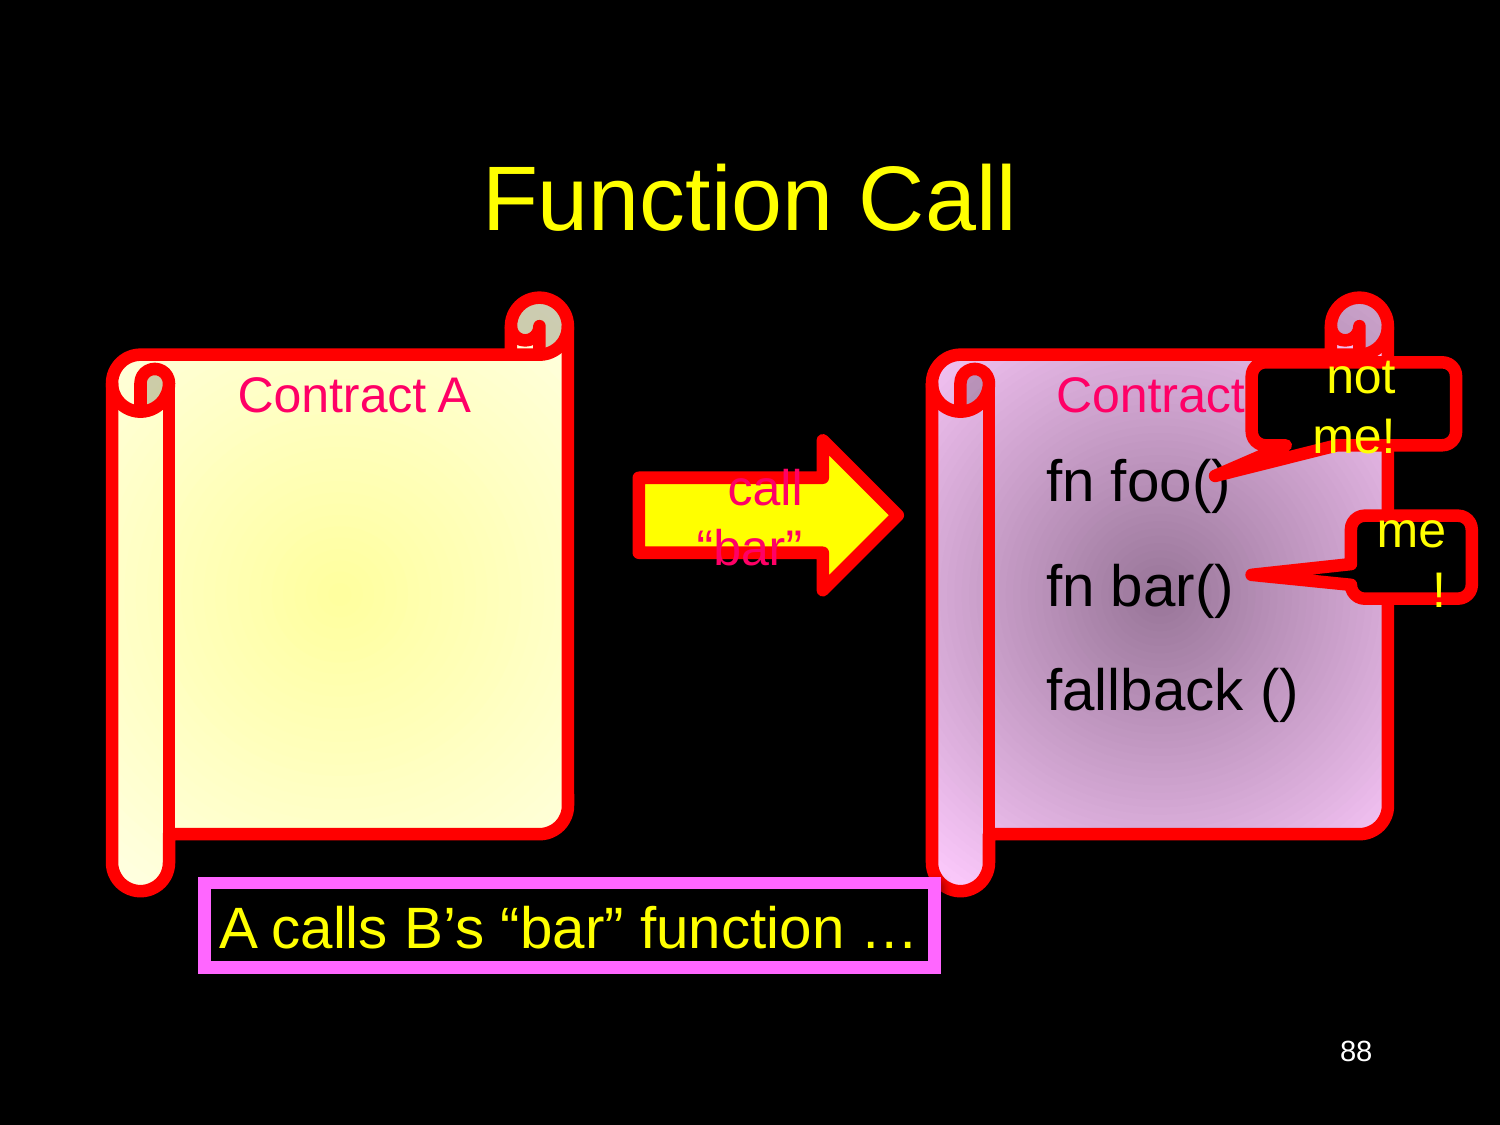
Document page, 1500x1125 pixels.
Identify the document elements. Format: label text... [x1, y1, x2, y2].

text_box fallback () [1031, 644, 1315, 730]
text_box fn bar() [1031, 540, 1250, 625]
title Function Call [112, 99, 1388, 288]
slide_number 88 [1074, 1024, 1388, 1101]
text_box not me! [1215, 362, 1457, 476]
text_box A calls B’s “bar” function … [204, 882, 935, 968]
text_box Contract B [931, 297, 1388, 892]
text_box Contract A [111, 297, 568, 892]
text_box me! [1251, 515, 1472, 599]
text_box call “bar” [638, 440, 898, 591]
text_box fn foo() [1031, 435, 1247, 521]
